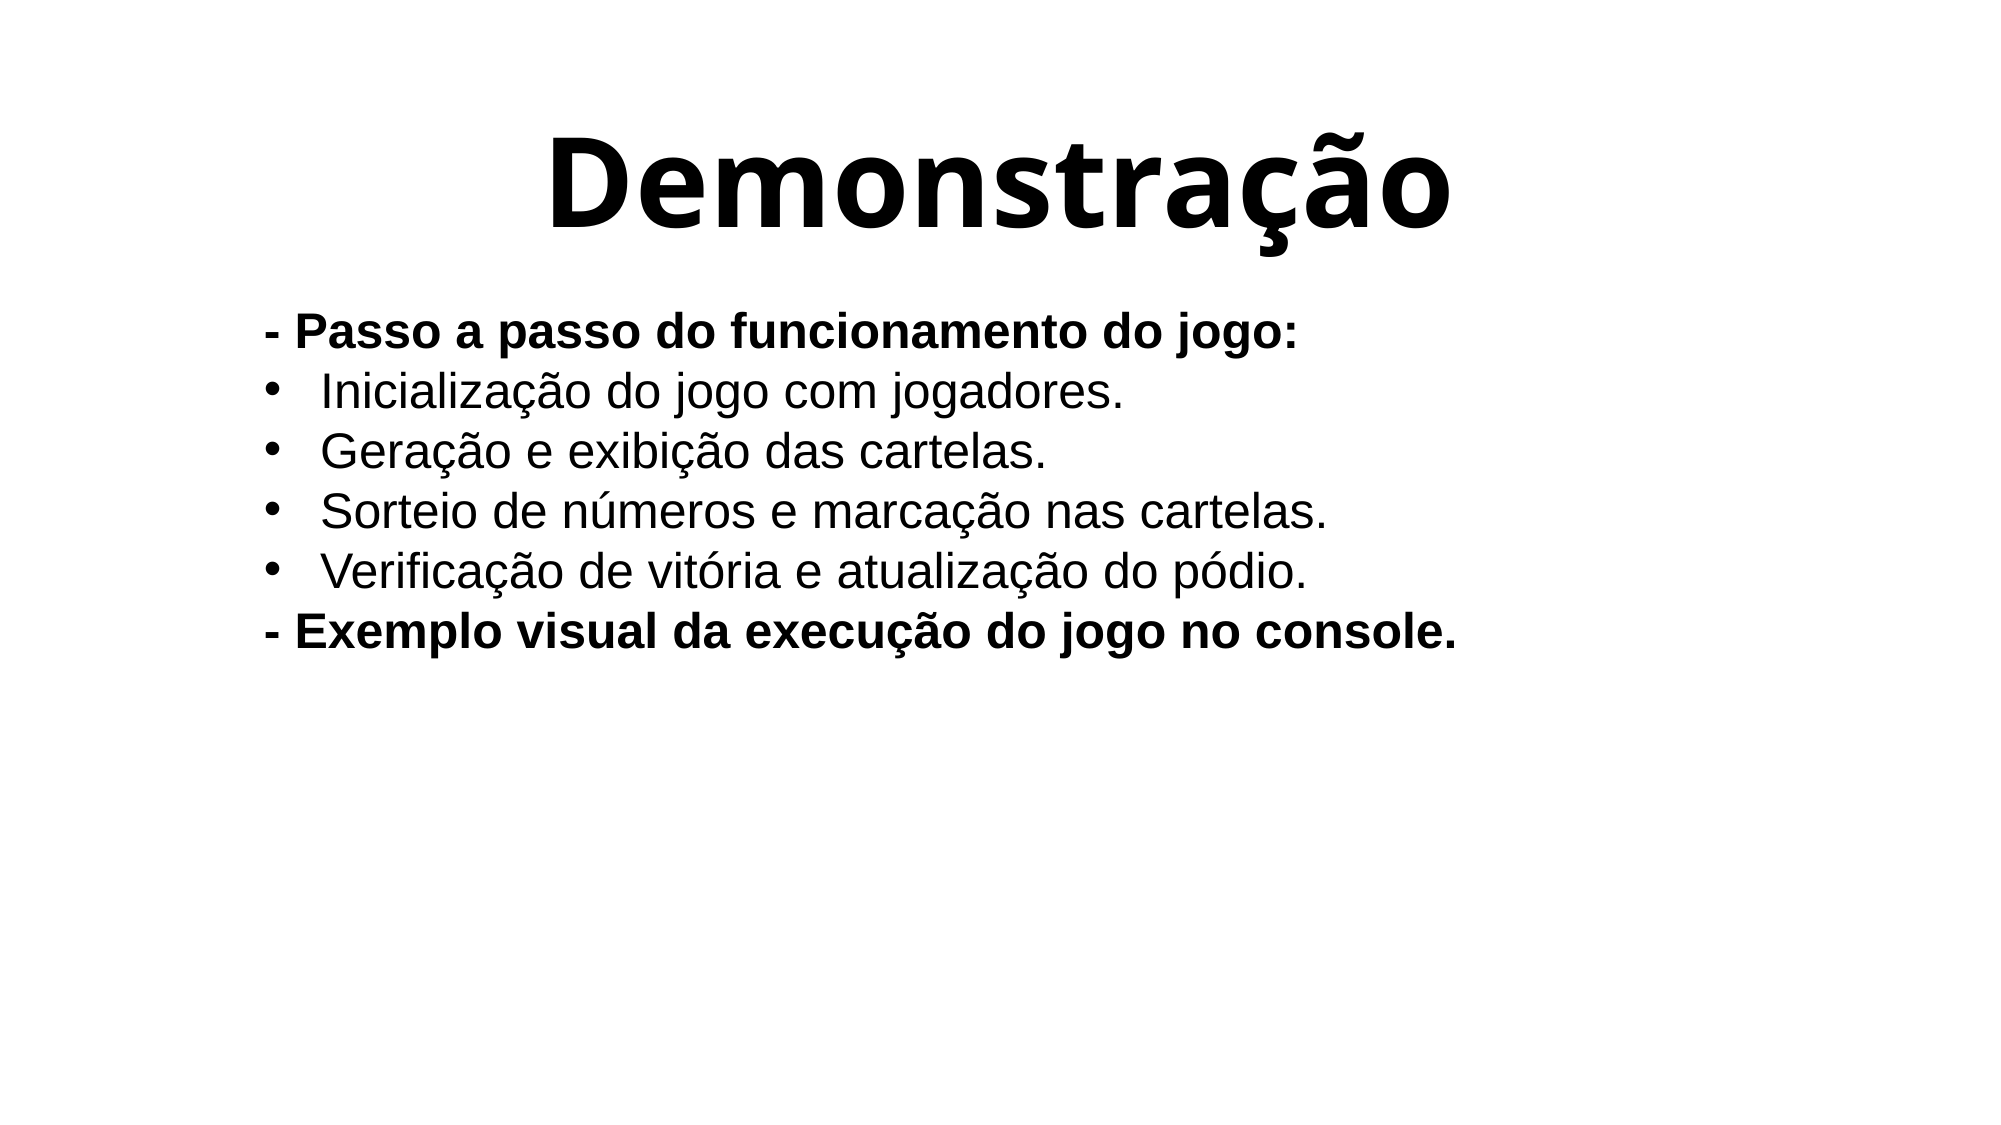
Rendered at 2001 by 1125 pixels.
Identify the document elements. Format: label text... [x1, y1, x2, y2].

subtitle - Passo a passo do funcionamento do jogo: Inicialização do jogo com jogadores. Geração e exibição das cartelas. Sorteio de números e marcação nas cartelas. Verificação de vitória e atualização do pódio. - Exemplo visual da execução do jogo no console. [249, 290, 1750, 1074]
title Demonstração [249, 0, 1750, 263]
